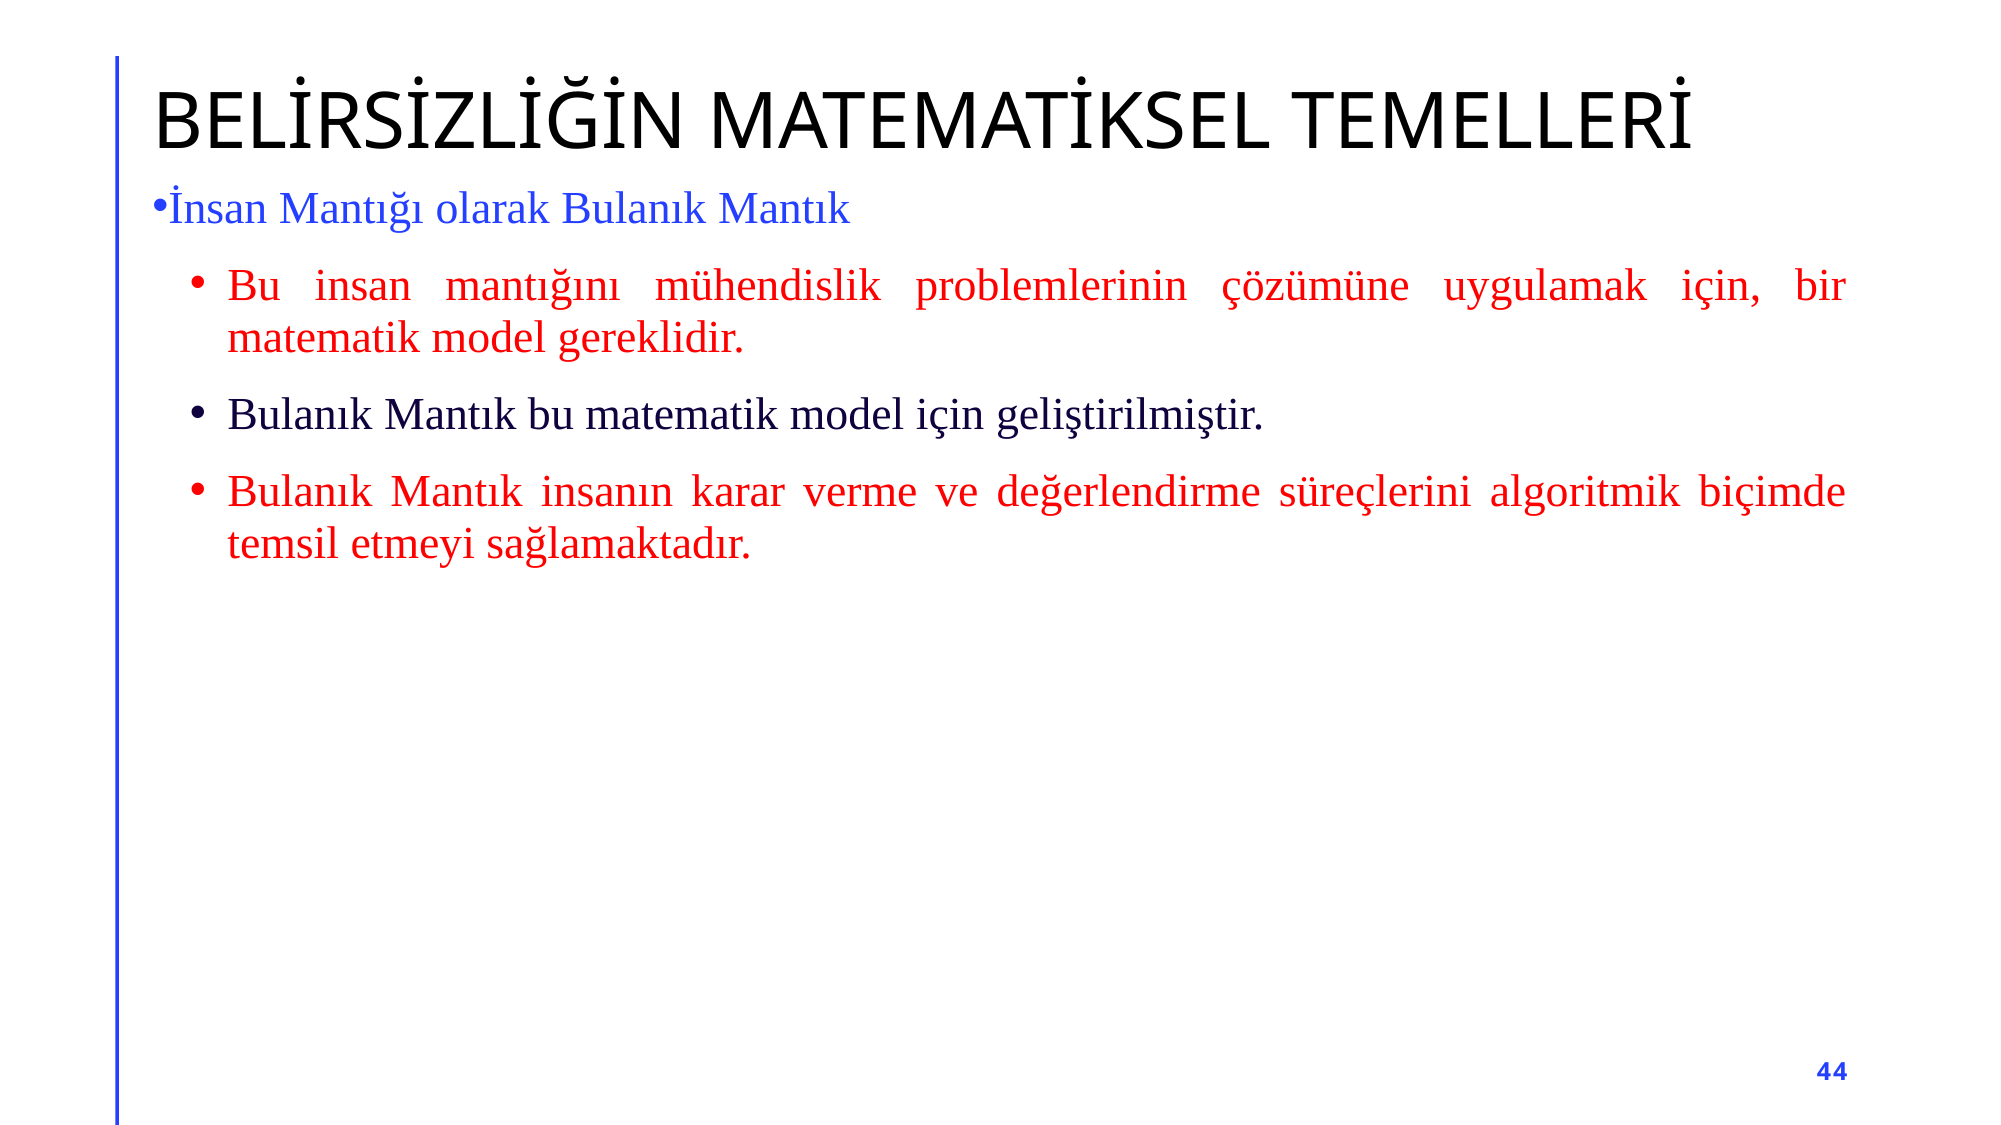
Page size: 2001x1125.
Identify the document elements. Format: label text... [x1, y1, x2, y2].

slide_number 44 [1412, 1043, 1863, 1103]
title BELİRSİZLİĞİN MATEMATİKSEL TEMELLERİ [137, 72, 1863, 172]
list İnsan Mantığı olarak Bulanık Mantık Bu insan mantığını mühendislik problemlerinin çözümüne uygulamak için, bir matematik model gereklidir. Bulanık Mantık bu matematik model için geliştirilmiştir. Bulanık Mantık insanın karar verme ve değerlendirme süreçlerini algoritmik biçimde temsil etmeyi sağlamaktadır. [137, 172, 1863, 1043]
